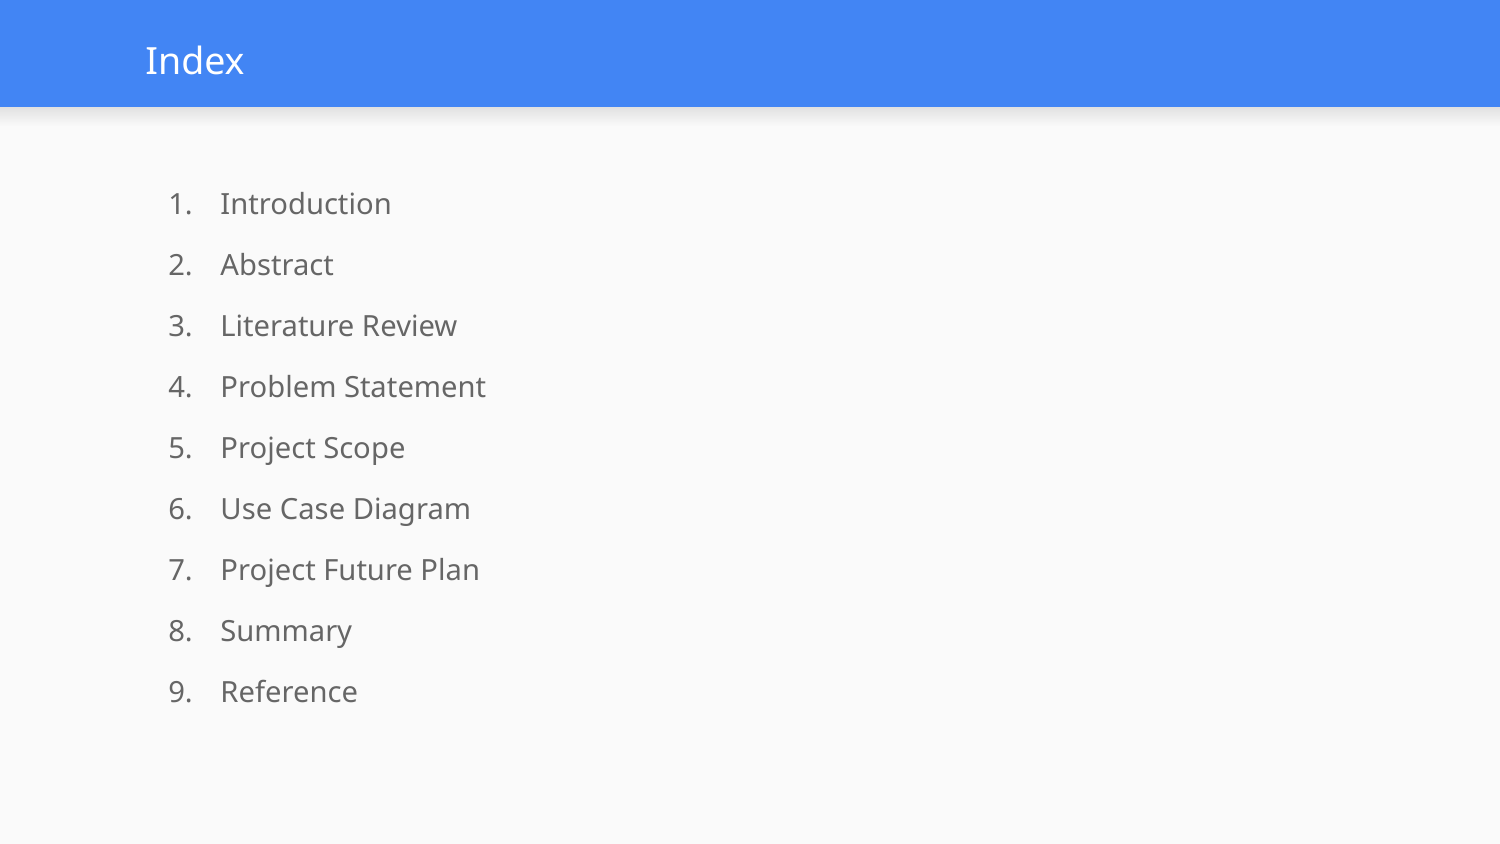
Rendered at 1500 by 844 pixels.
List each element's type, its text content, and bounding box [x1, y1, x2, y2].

title Index [130, 9, 1304, 109]
list Introduction Abstract Literature Review Problem Statement Project Scope Use Case Diagram Project Future Plan Summary Reference [130, 165, 1370, 753]
